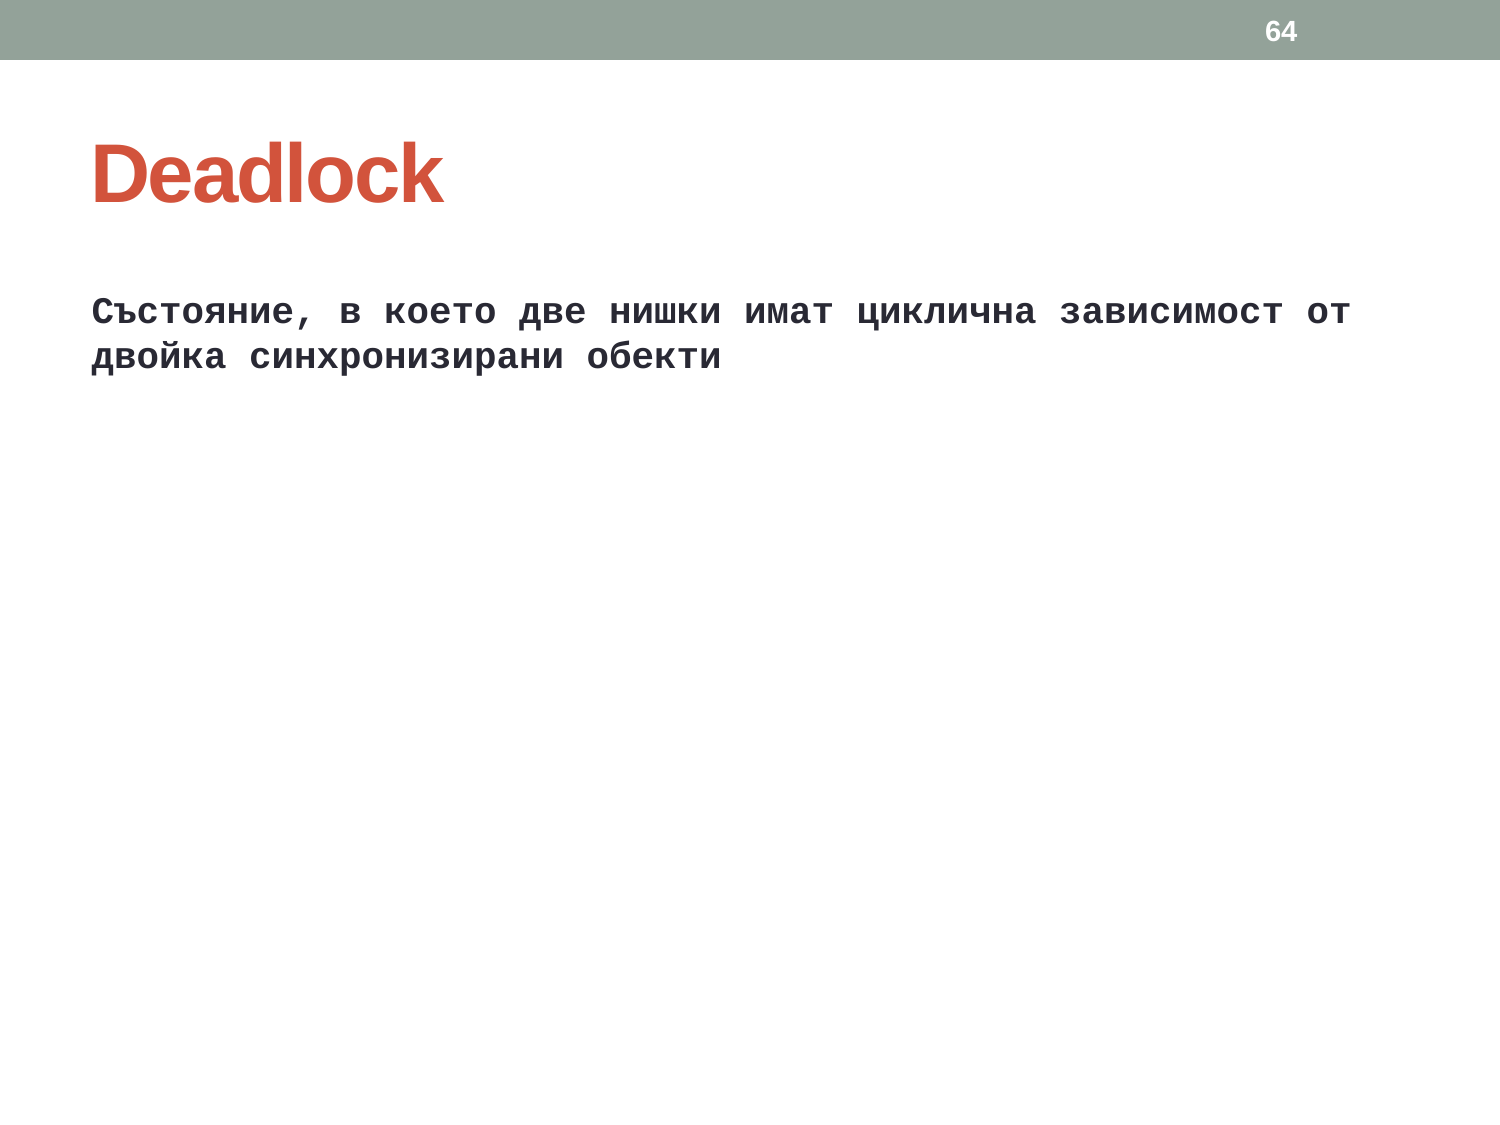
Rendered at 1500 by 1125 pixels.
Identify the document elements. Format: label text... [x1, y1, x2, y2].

title Deadlock [75, 87, 1500, 250]
slide_number 64 [1250, 3, 1425, 57]
list Състояние, в което две нишки имат циклична зависимост от двойка синхронизирани обекти [76, 278, 1425, 1094]
